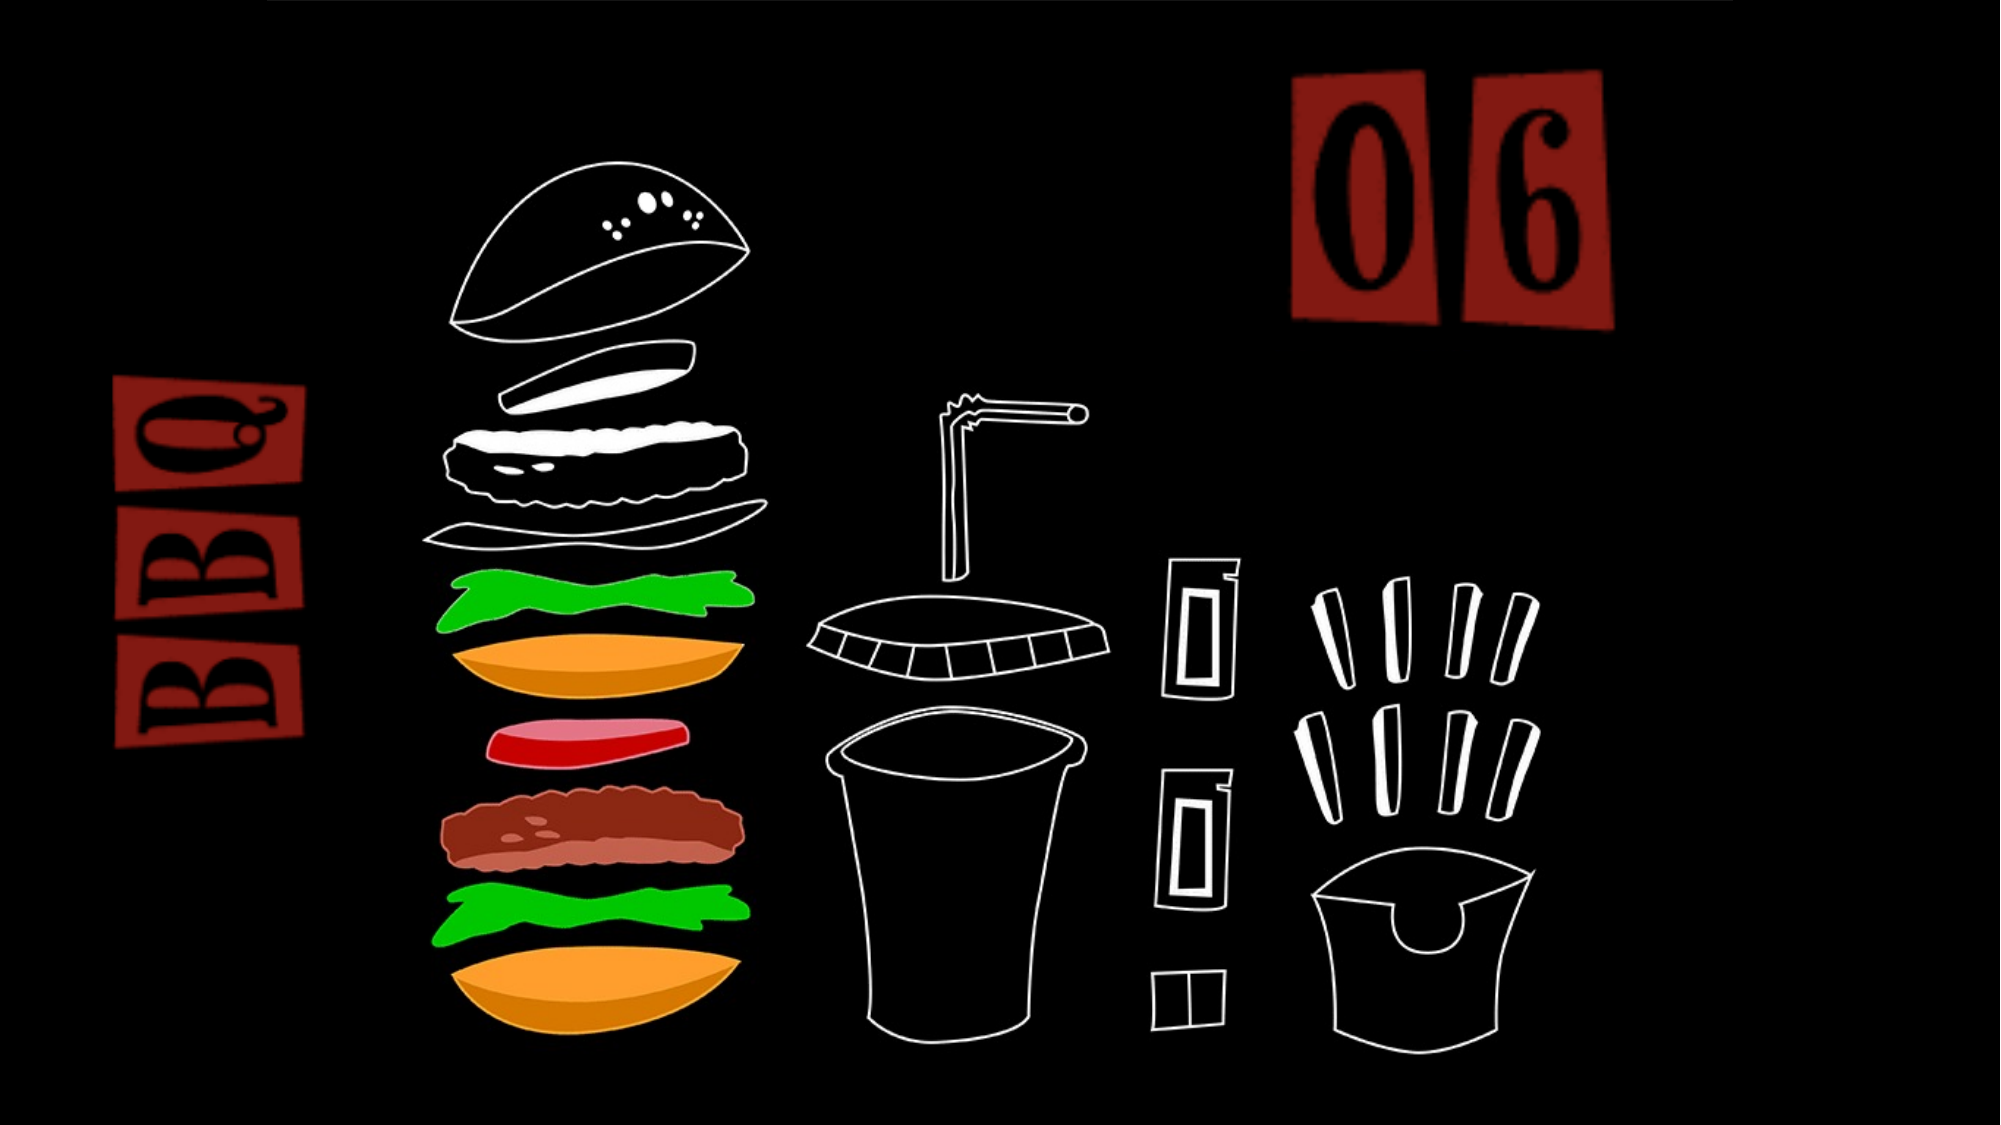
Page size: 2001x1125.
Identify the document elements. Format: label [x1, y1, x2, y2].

picture [0, 0, 1733, 1125]
